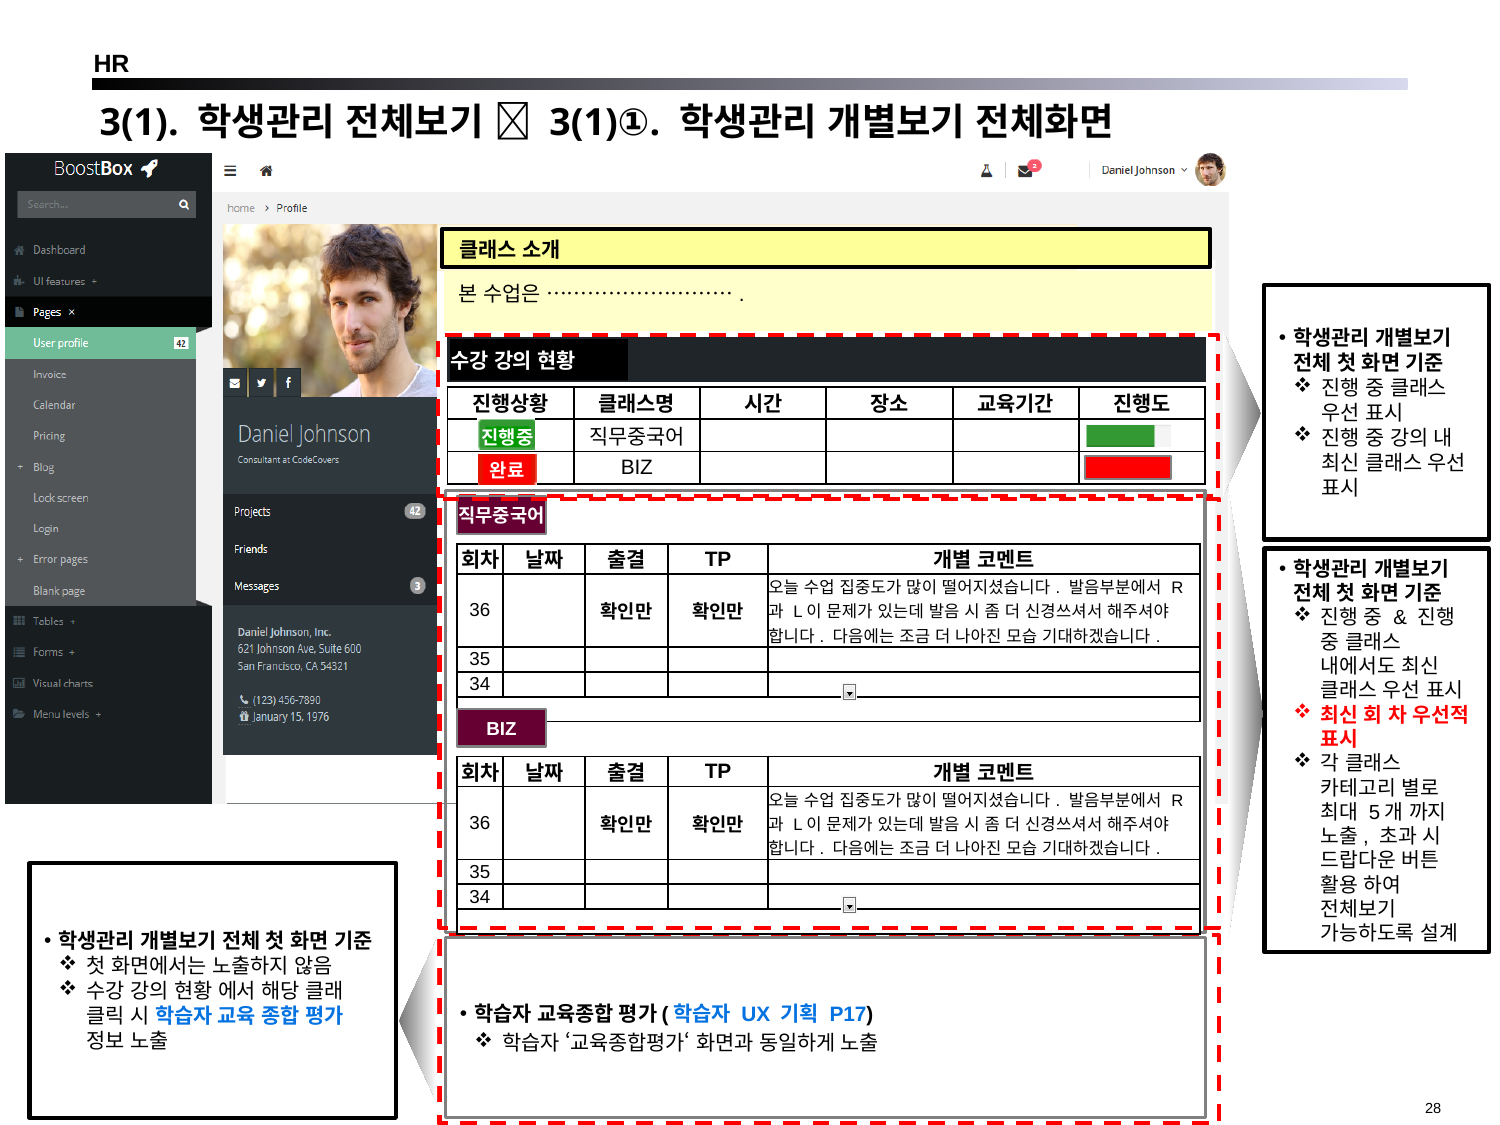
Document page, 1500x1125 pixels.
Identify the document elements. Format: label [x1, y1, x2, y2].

text_box [5, 153, 1229, 804]
picture [841, 895, 857, 914]
text_box [478, 454, 537, 485]
text_box [29, 863, 396, 1118]
text_box [1228, 494, 1490, 953]
text_box [446, 337, 1206, 383]
text_box [445, 928, 456, 933]
table_cell [458, 928, 1199, 933]
text_box [477, 418, 535, 450]
picture [841, 682, 857, 701]
text_box [1229, 344, 1262, 483]
text_box [398, 938, 438, 1104]
text_box [439, 935, 1220, 1124]
text_box [1264, 284, 1489, 540]
text_box [439, 804, 1220, 928]
text_box [445, 937, 1206, 1118]
text_box [93, 47, 300, 78]
picture [1086, 424, 1171, 448]
text_box [222, 224, 1077, 755]
text_box [99, 91, 1480, 225]
